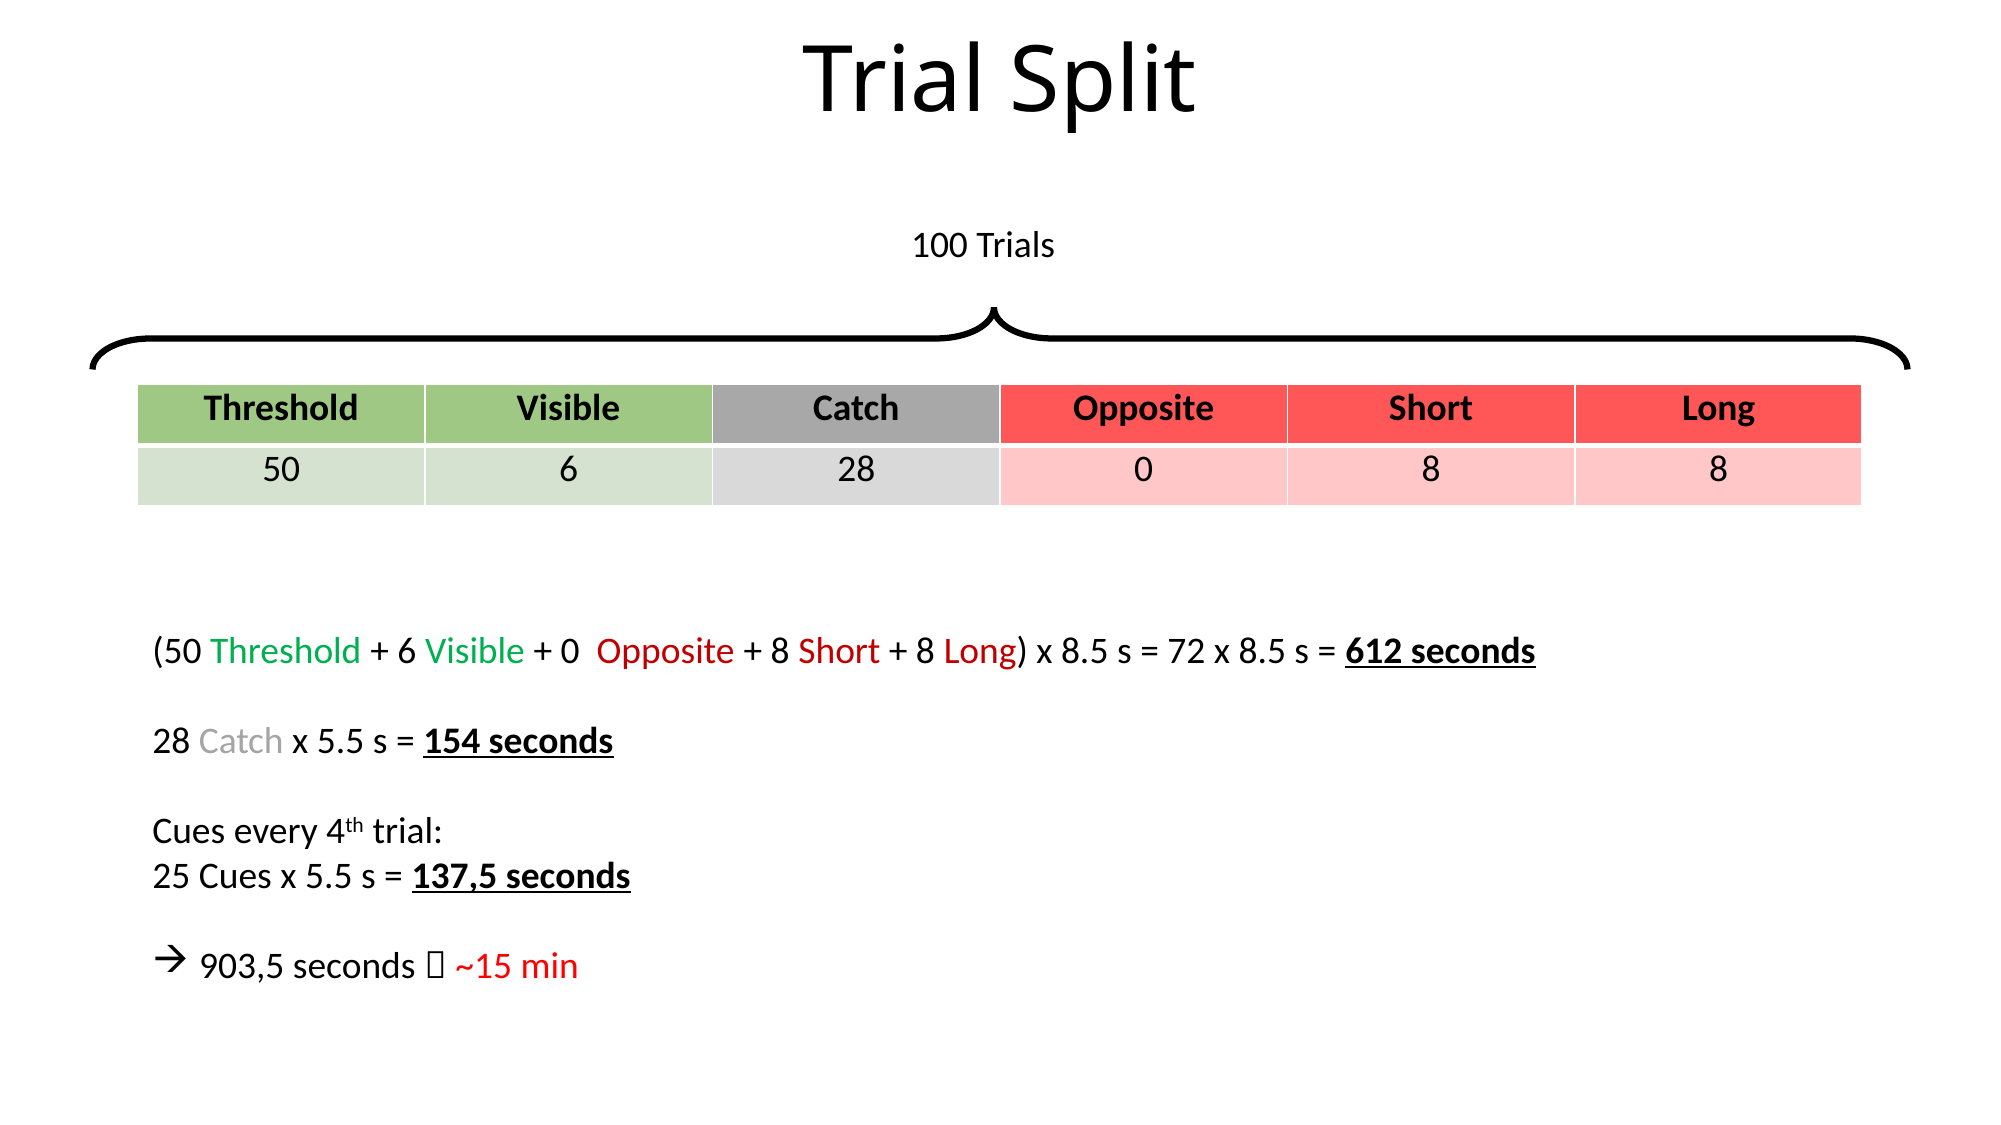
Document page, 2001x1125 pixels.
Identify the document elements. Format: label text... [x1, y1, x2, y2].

table_header Visible [426, 385, 712, 443]
table_header Catch [713, 385, 999, 443]
table_cell 50 [138, 448, 424, 505]
table_cell 0 [1001, 448, 1287, 505]
title Trial Split [137, 19, 1863, 144]
table_cell 6 [426, 448, 712, 505]
text_box (50 Threshold + 6 Visible + 0 Opposite + 8 Short + 8 Long) x 8.5 s = 72 x 8.5 s = 612 seconds 28 Catch x 5.5 s = 154 seconds Cues every 4th trial: 25 Cues x 5.5 s = 137,5 seconds 903,5 seconds  ~15 min [137, 618, 1630, 994]
table_cell 28 [713, 448, 999, 505]
table_cell 8 [1288, 448, 1574, 505]
text_box 100 Trials [867, 213, 1099, 273]
table_header Long [1576, 385, 1861, 443]
text_box [91, 307, 1909, 370]
table_header Threshold [138, 385, 424, 443]
table_header Short [1288, 385, 1574, 443]
table_cell 8 [1576, 448, 1861, 505]
table_header Opposite [1001, 385, 1287, 443]
